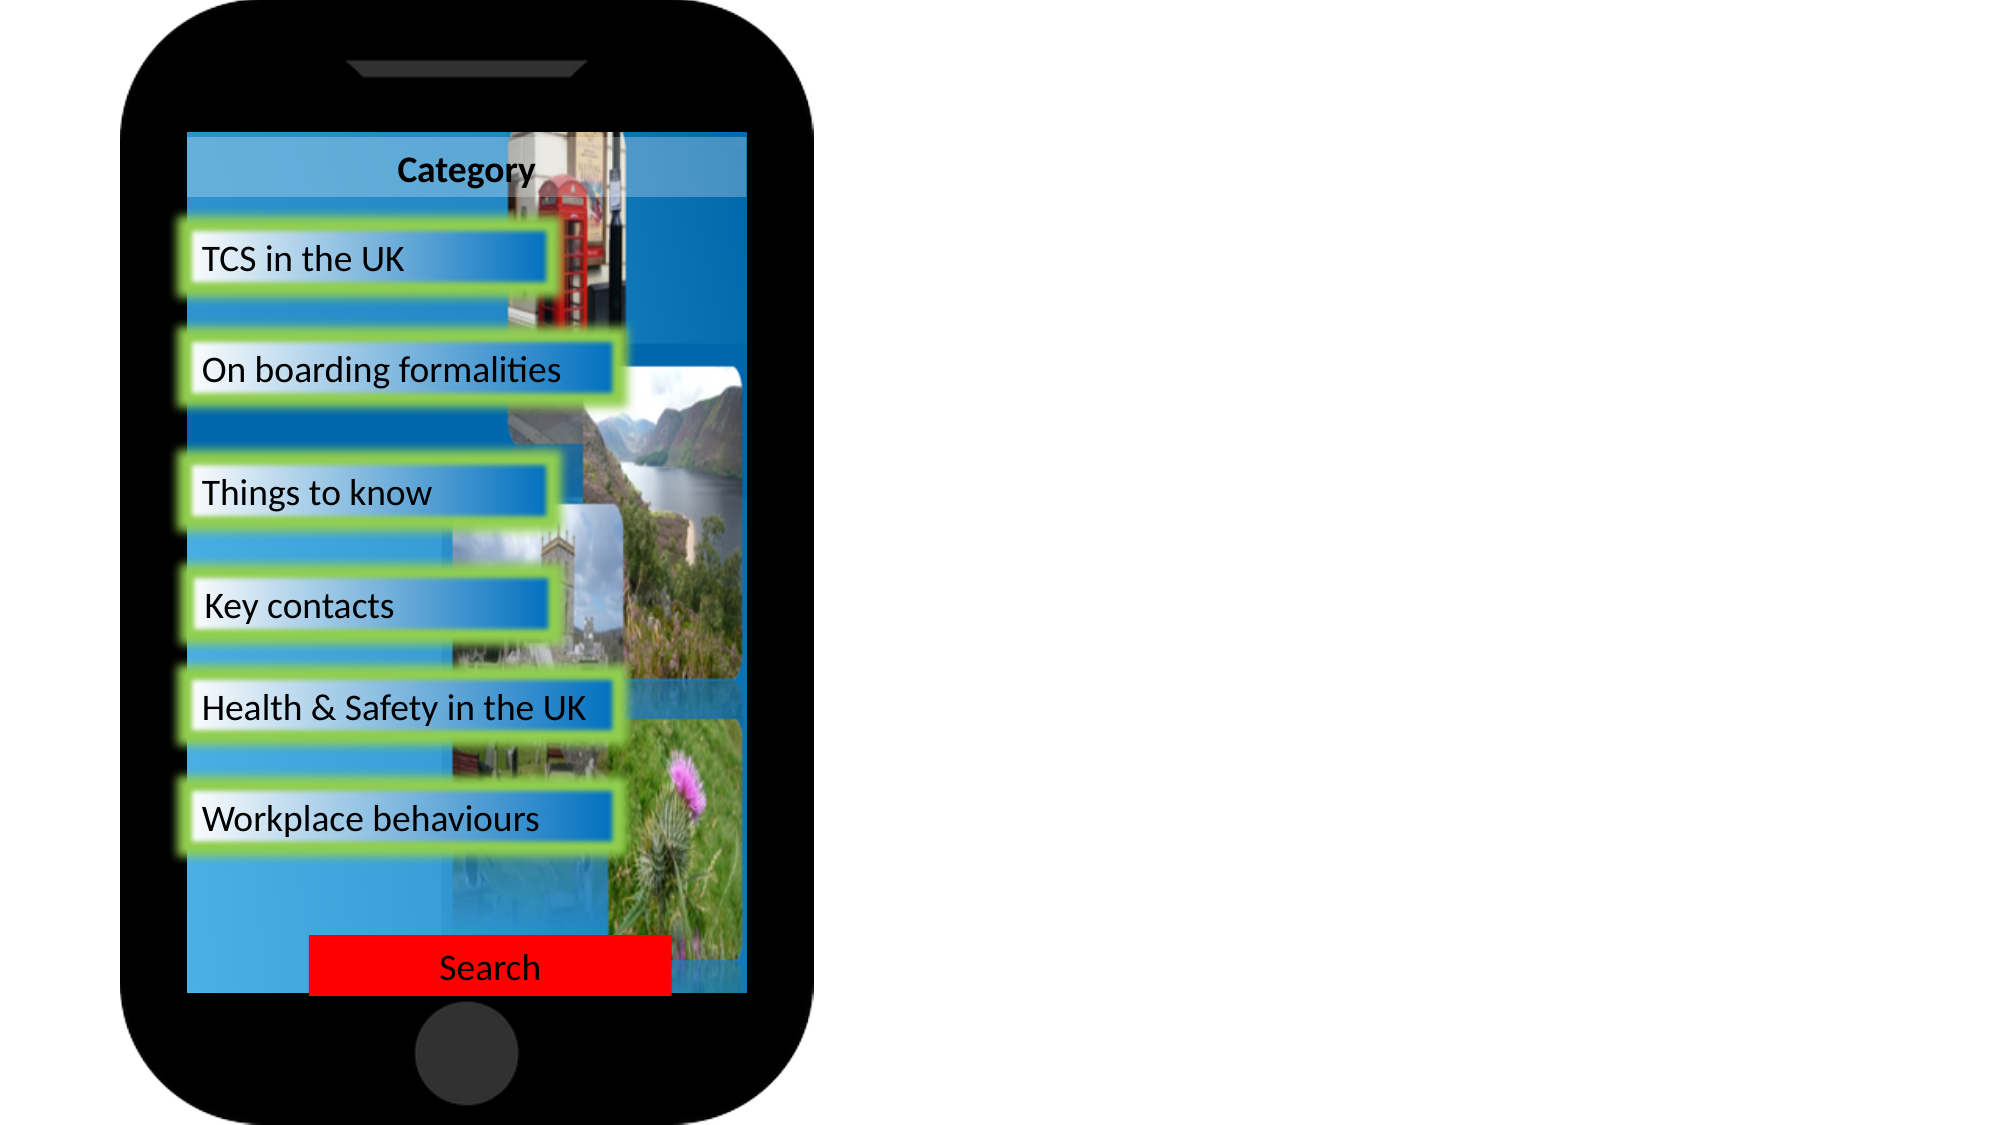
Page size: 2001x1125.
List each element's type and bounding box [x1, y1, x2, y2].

picture [120, 0, 814, 1125]
